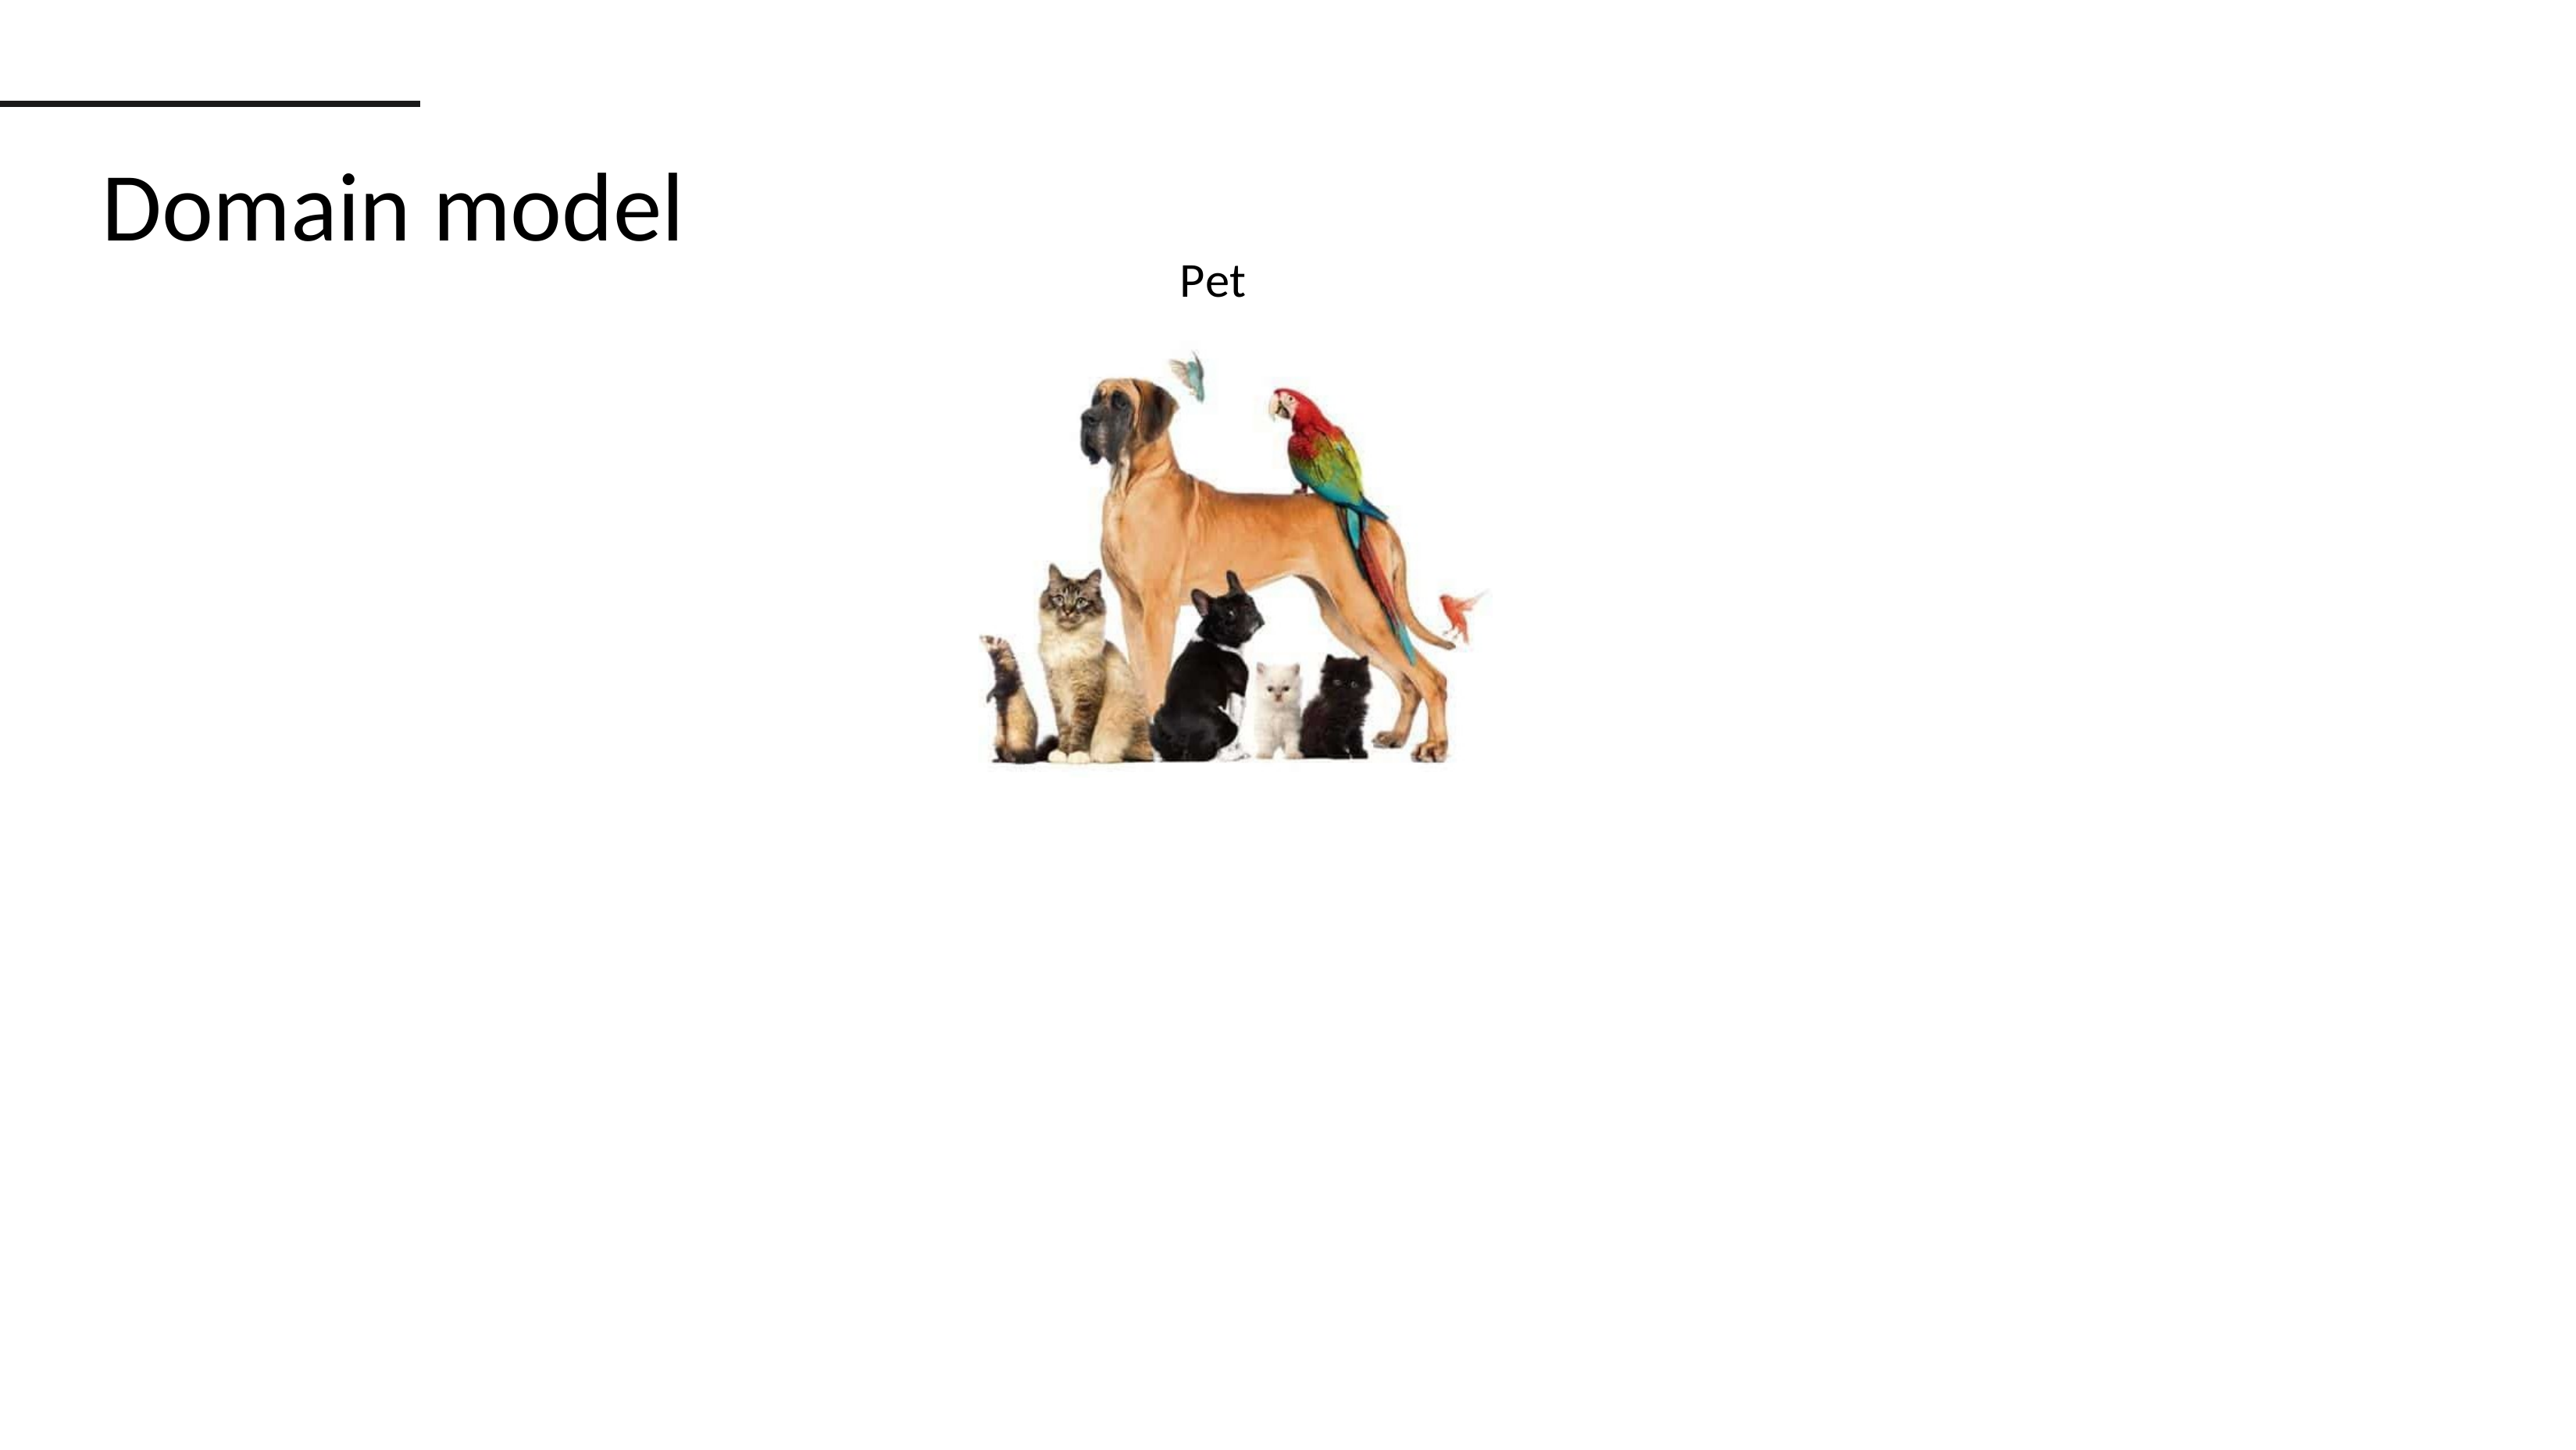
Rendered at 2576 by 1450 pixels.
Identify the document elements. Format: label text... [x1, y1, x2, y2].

title Domain model [100, 141, 687, 386]
text_box Pet [1178, 246, 1247, 307]
picture [978, 340, 1493, 778]
